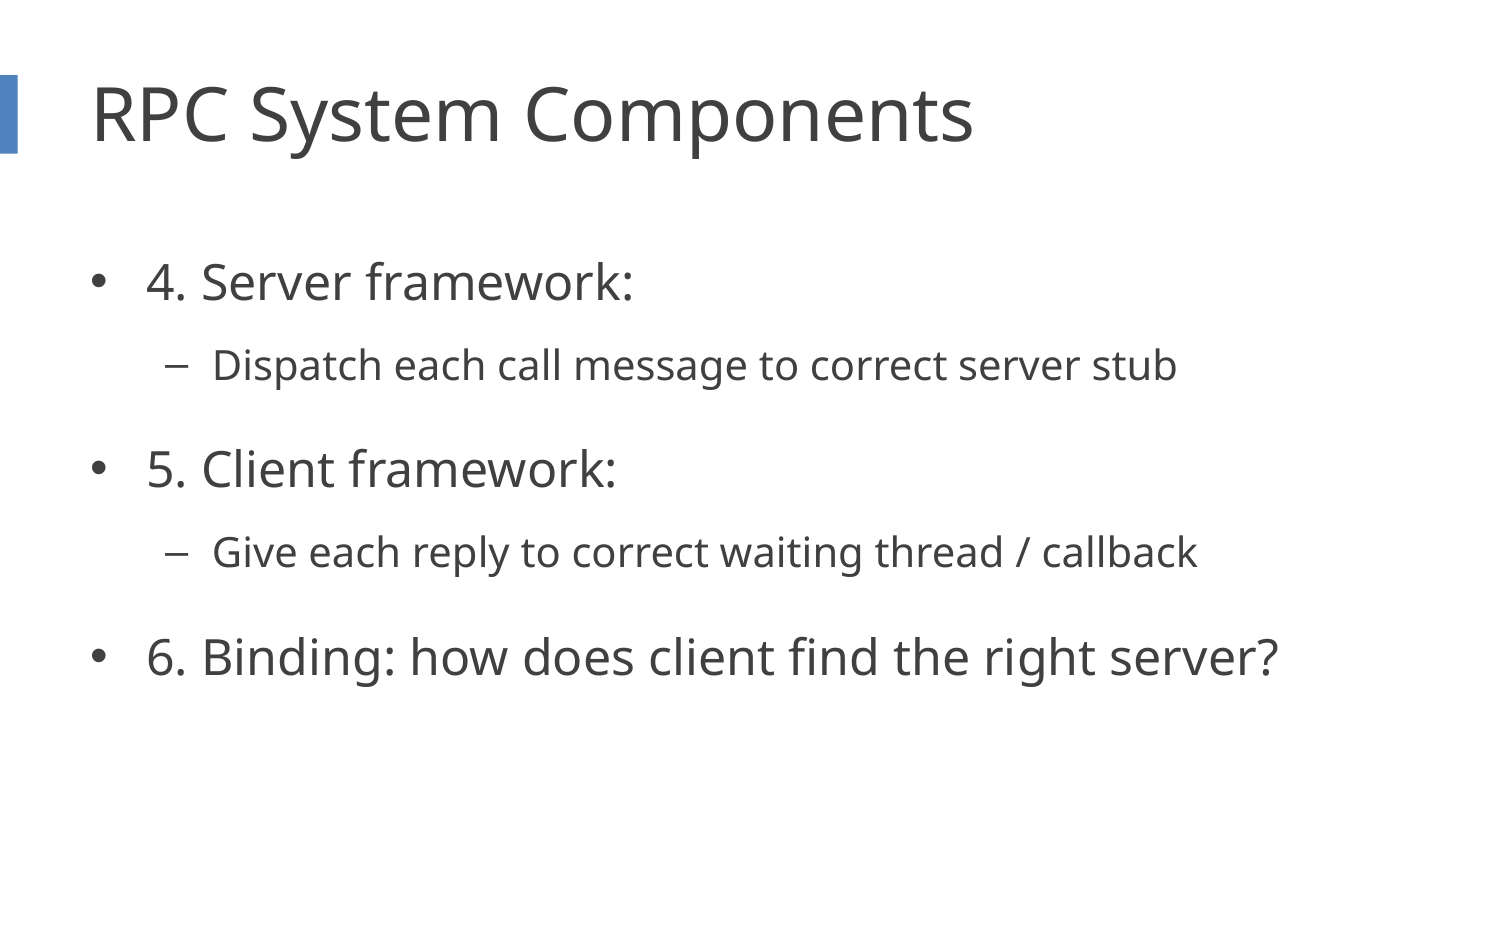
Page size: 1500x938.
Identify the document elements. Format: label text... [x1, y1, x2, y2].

list 4. Server framework: Dispatch each call message to correct server stub 5. Client framework: Give each reply to correct waiting thread / callback 6. Binding: how does client find the right server? [75, 218, 1425, 838]
title RPC System Components [75, 37, 1425, 186]
